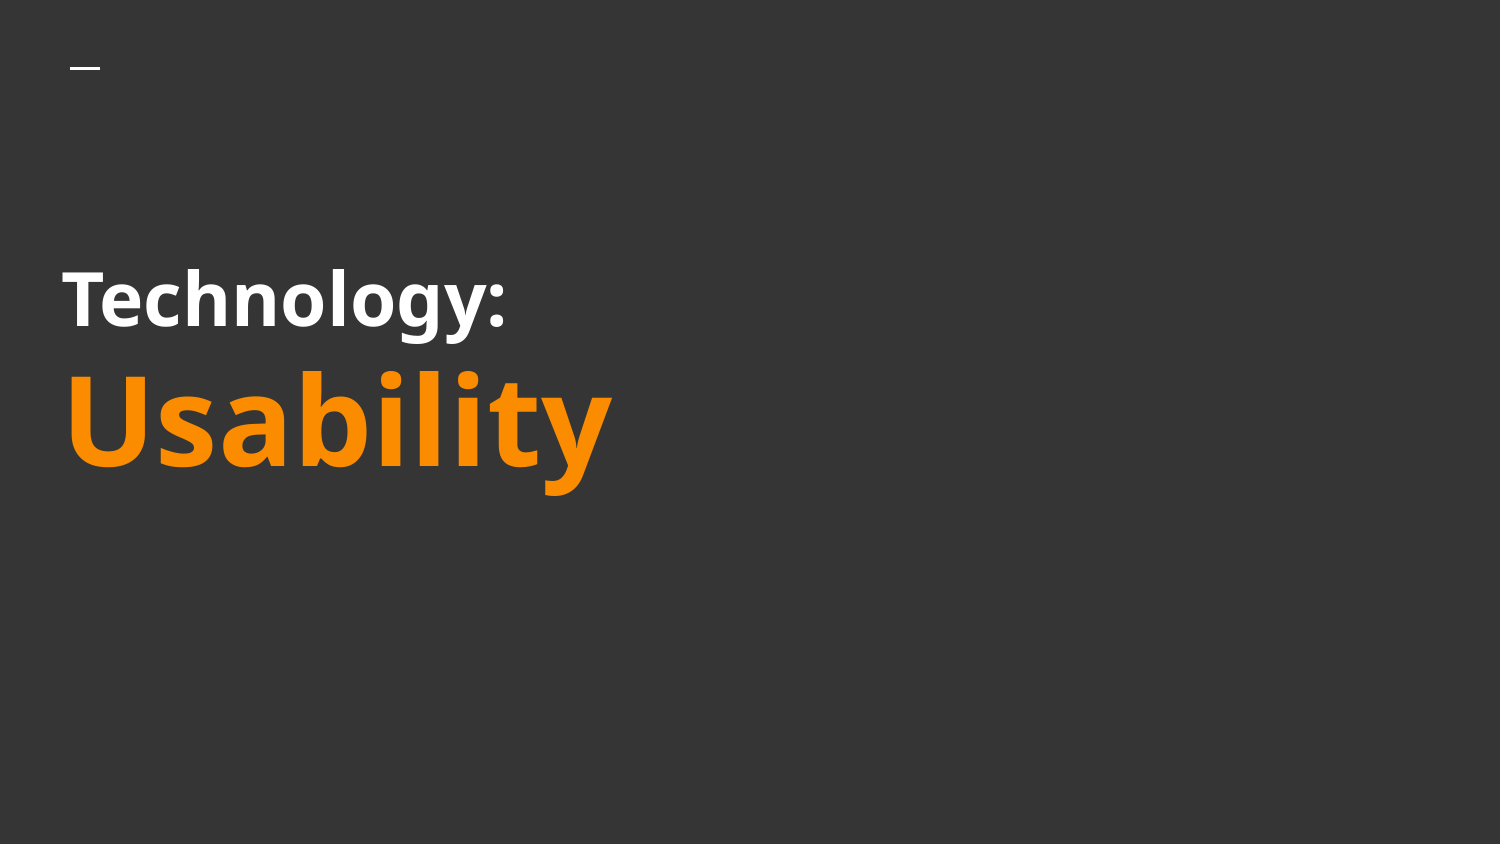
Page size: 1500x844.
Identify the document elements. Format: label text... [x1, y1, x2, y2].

title Technology: Usability [46, 116, 1463, 746]
